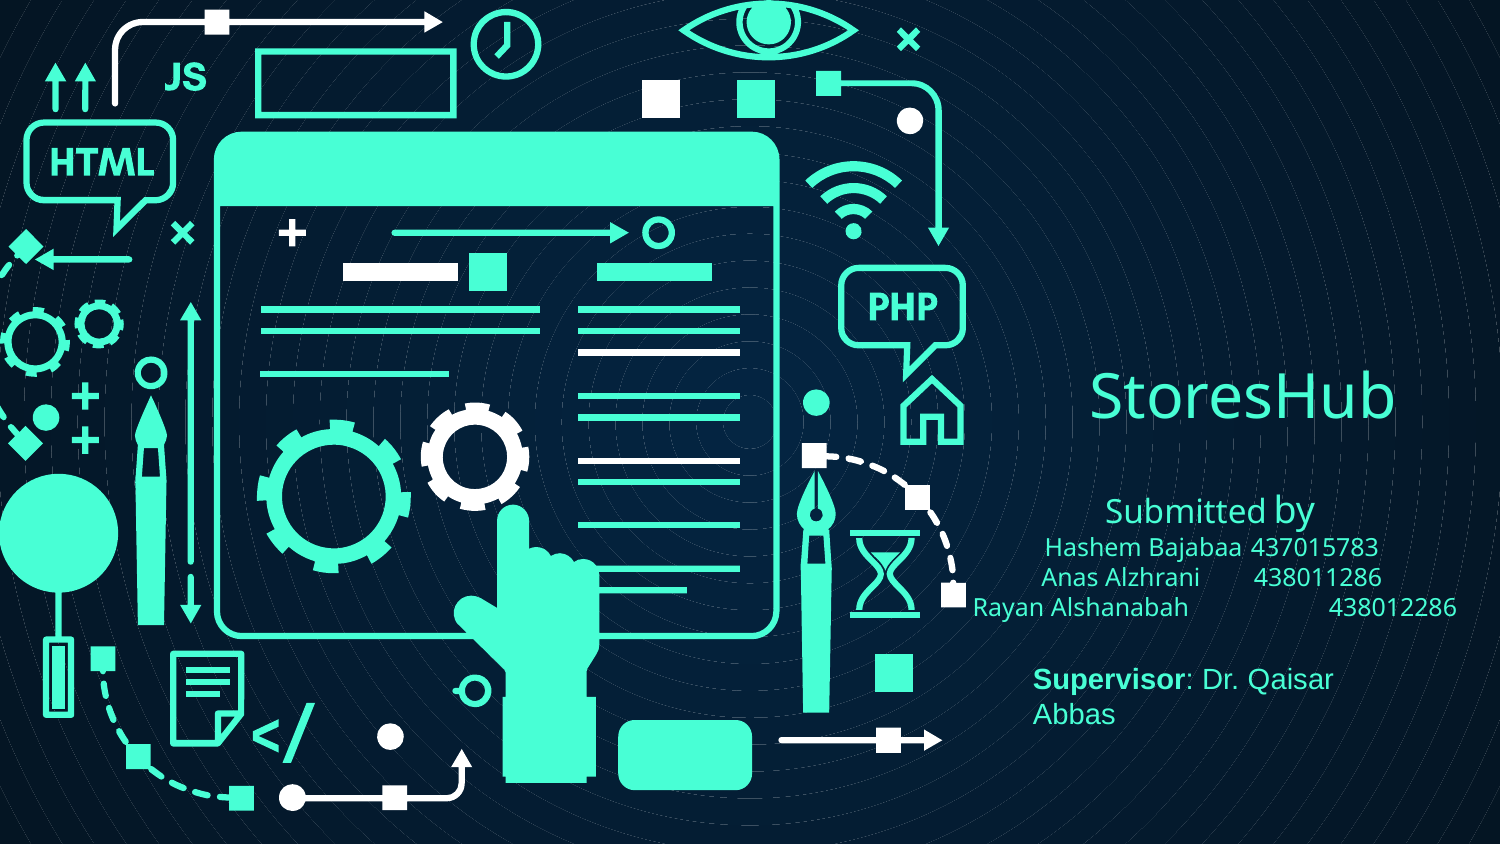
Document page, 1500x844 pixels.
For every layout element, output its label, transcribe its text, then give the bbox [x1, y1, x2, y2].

text_box [182, 62, 207, 91]
text_box [820, 183, 887, 204]
text_box [805, 161, 903, 188]
text_box [165, 62, 180, 91]
text_box [185, 690, 221, 698]
text_box [260, 306, 541, 313]
text_box [941, 579, 966, 608]
text_box [578, 522, 740, 529]
text_box [32, 404, 60, 431]
text_box [252, 719, 279, 753]
text_box [578, 327, 740, 335]
text_box [192, 788, 211, 799]
text_box [134, 356, 168, 390]
text_box [596, 262, 712, 282]
text_box [377, 723, 404, 750]
text_box [279, 748, 473, 812]
text_box [618, 720, 753, 791]
text_box [778, 727, 943, 753]
text_box [845, 455, 864, 465]
text_box [213, 131, 780, 783]
text_box [76, 147, 99, 176]
text_box [8, 229, 44, 265]
text_box [737, 80, 775, 119]
text_box [100, 680, 109, 699]
text_box [896, 107, 924, 135]
text_box [816, 70, 950, 246]
text_box [886, 537, 915, 610]
text_box [891, 474, 940, 527]
text_box [578, 414, 740, 421]
text_box [34, 248, 133, 271]
text_box [137, 147, 154, 176]
text_box [918, 292, 938, 321]
text_box [260, 327, 541, 335]
text_box [170, 220, 195, 245]
text_box Supervisor: Dr. Qaisar Abbas [1018, 653, 1357, 738]
text_box [278, 219, 306, 247]
text_box [180, 573, 202, 624]
text_box [801, 443, 840, 469]
text_box [856, 538, 884, 610]
text_box [342, 262, 458, 282]
text_box [134, 395, 168, 626]
text_box [180, 302, 202, 565]
text_box [578, 392, 740, 400]
text_box [494, 21, 511, 59]
text_box [900, 374, 964, 445]
text_box [7, 423, 44, 461]
text_box [185, 678, 230, 686]
text_box [838, 264, 966, 383]
text_box [470, 8, 542, 80]
text_box [260, 371, 449, 378]
text_box [869, 462, 888, 475]
text_box [185, 666, 230, 673]
text_box [420, 402, 530, 511]
text_box [849, 611, 921, 619]
text_box [216, 785, 254, 811]
text_box [391, 222, 629, 244]
text_box [52, 646, 65, 709]
text_box [947, 554, 956, 574]
text_box [170, 650, 245, 747]
text_box [796, 471, 836, 713]
text_box [642, 216, 675, 250]
text_box [116, 727, 165, 780]
text_box [44, 62, 67, 113]
text_box [870, 552, 900, 571]
text_box [98, 147, 136, 176]
text_box [578, 479, 740, 486]
text_box [874, 654, 913, 692]
text_box [90, 646, 116, 675]
text_box [71, 382, 99, 410]
text_box [578, 306, 740, 313]
text_box [896, 27, 921, 52]
text_box [74, 62, 96, 113]
text_box [0, 261, 13, 279]
text_box [0, 307, 70, 377]
text_box [255, 48, 457, 119]
text_box [23, 119, 177, 237]
text_box [282, 702, 316, 763]
text_box [834, 203, 873, 219]
subtitle Submitted by Hashem Bajabaa 437015783 Anas Alzhrani 438011286 Rayan Alshanabah 438012286 [922, 471, 1489, 654]
text_box [845, 223, 862, 240]
text_box [578, 457, 740, 464]
text_box [849, 529, 921, 537]
text_box [469, 253, 508, 292]
text_box [256, 419, 411, 574]
text_box [168, 779, 187, 792]
text_box [74, 299, 124, 349]
text_box [106, 704, 117, 723]
text_box [869, 292, 889, 321]
text_box [71, 426, 99, 454]
text_box [452, 674, 492, 708]
text_box [678, 0, 860, 61]
text_box [642, 80, 681, 119]
text_box [0, 473, 119, 718]
text_box [111, 9, 443, 107]
text_box [578, 349, 740, 356]
title StoresHub [1056, 302, 1413, 447]
text_box [803, 389, 830, 416]
text_box [51, 147, 74, 176]
text_box [939, 530, 951, 549]
text_box [0, 405, 7, 421]
text_box [891, 292, 914, 321]
